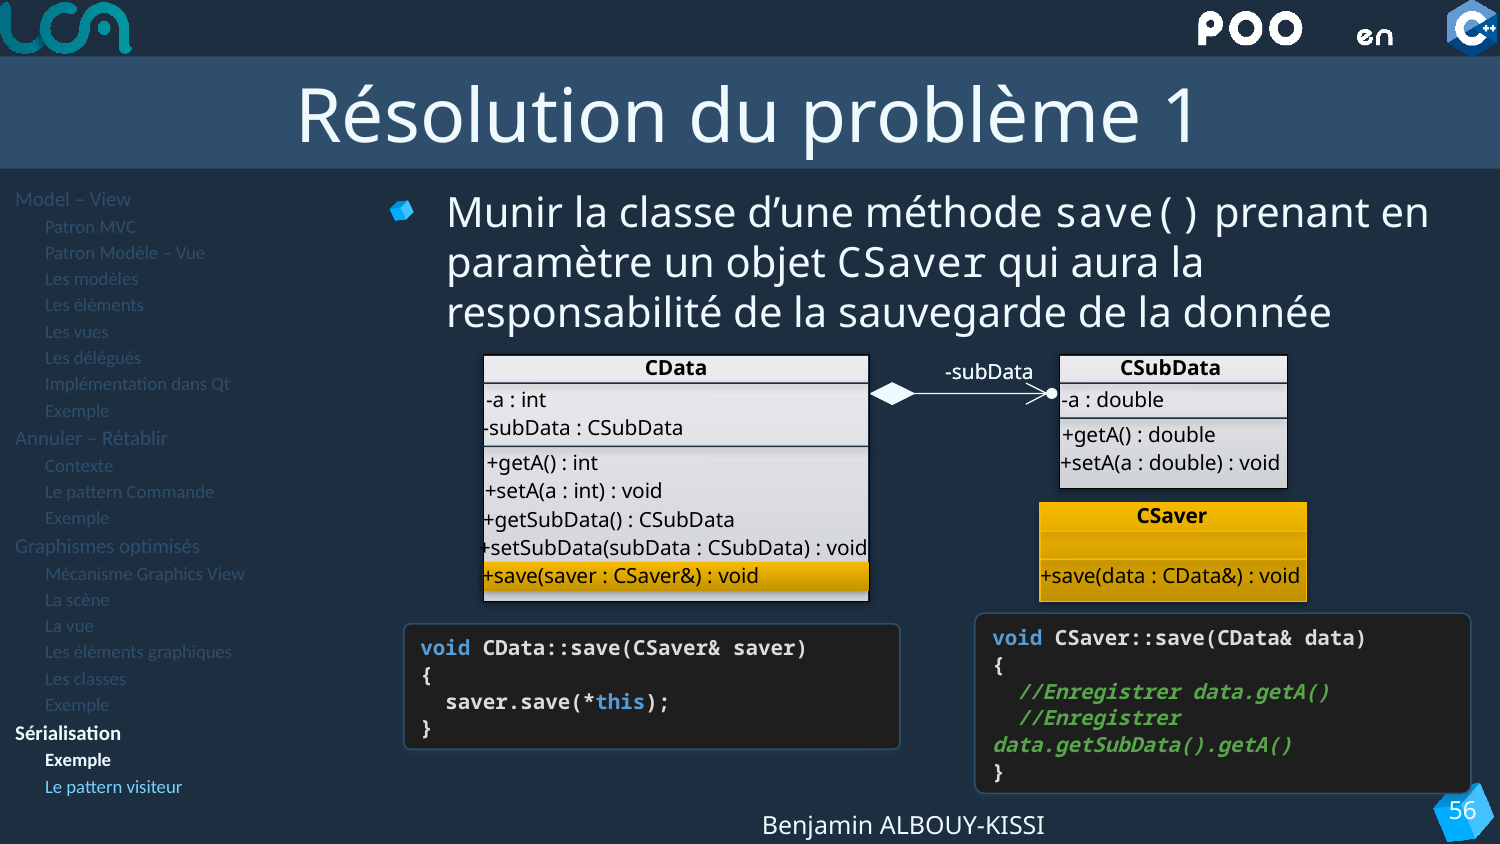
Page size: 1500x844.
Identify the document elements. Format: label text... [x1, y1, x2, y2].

slide_number 56 [1432, 789, 1494, 835]
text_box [482, 354, 1307, 602]
picture [1433, 835, 1445, 842]
picture [0, 2, 132, 54]
picture [402, 200, 414, 221]
picture [1476, 782, 1494, 789]
picture [1465, 835, 1494, 842]
picture [1194, 0, 1500, 57]
footer Benjamin ALBOUY-KISSI [374, 806, 1433, 844]
text_box void CSaver::save(CData& data) { //Enregistrer data.getA() //Enregistrer data.getSubData().getA() } [974, 612, 1472, 795]
list Munir la classe d’une méthode save() prenant en paramètre un objet CSaver qui aura la responsabilité de la sauvegarde de la donnée [375, 178, 1475, 806]
list Model – View Patron MVC Patron Modèle – Vue Les modèles Les éléments Les vues Les délégués Implémentation dans Qt Exemple Annuler – Rétablir Contexte Le pattern Commande Exemple Graphismes optimisés Mécanisme Graphics View La scène La vue Les éléments graphiques Les classes Exemple Sérialisation Exemple Le pattern visiteur [0, 178, 375, 807]
title Résolution du problème 1 [24, 56, 1475, 169]
picture [389, 200, 396, 207]
text_box void CData::save(CSaver& saver) { saver.save(*this); } [403, 623, 901, 750]
